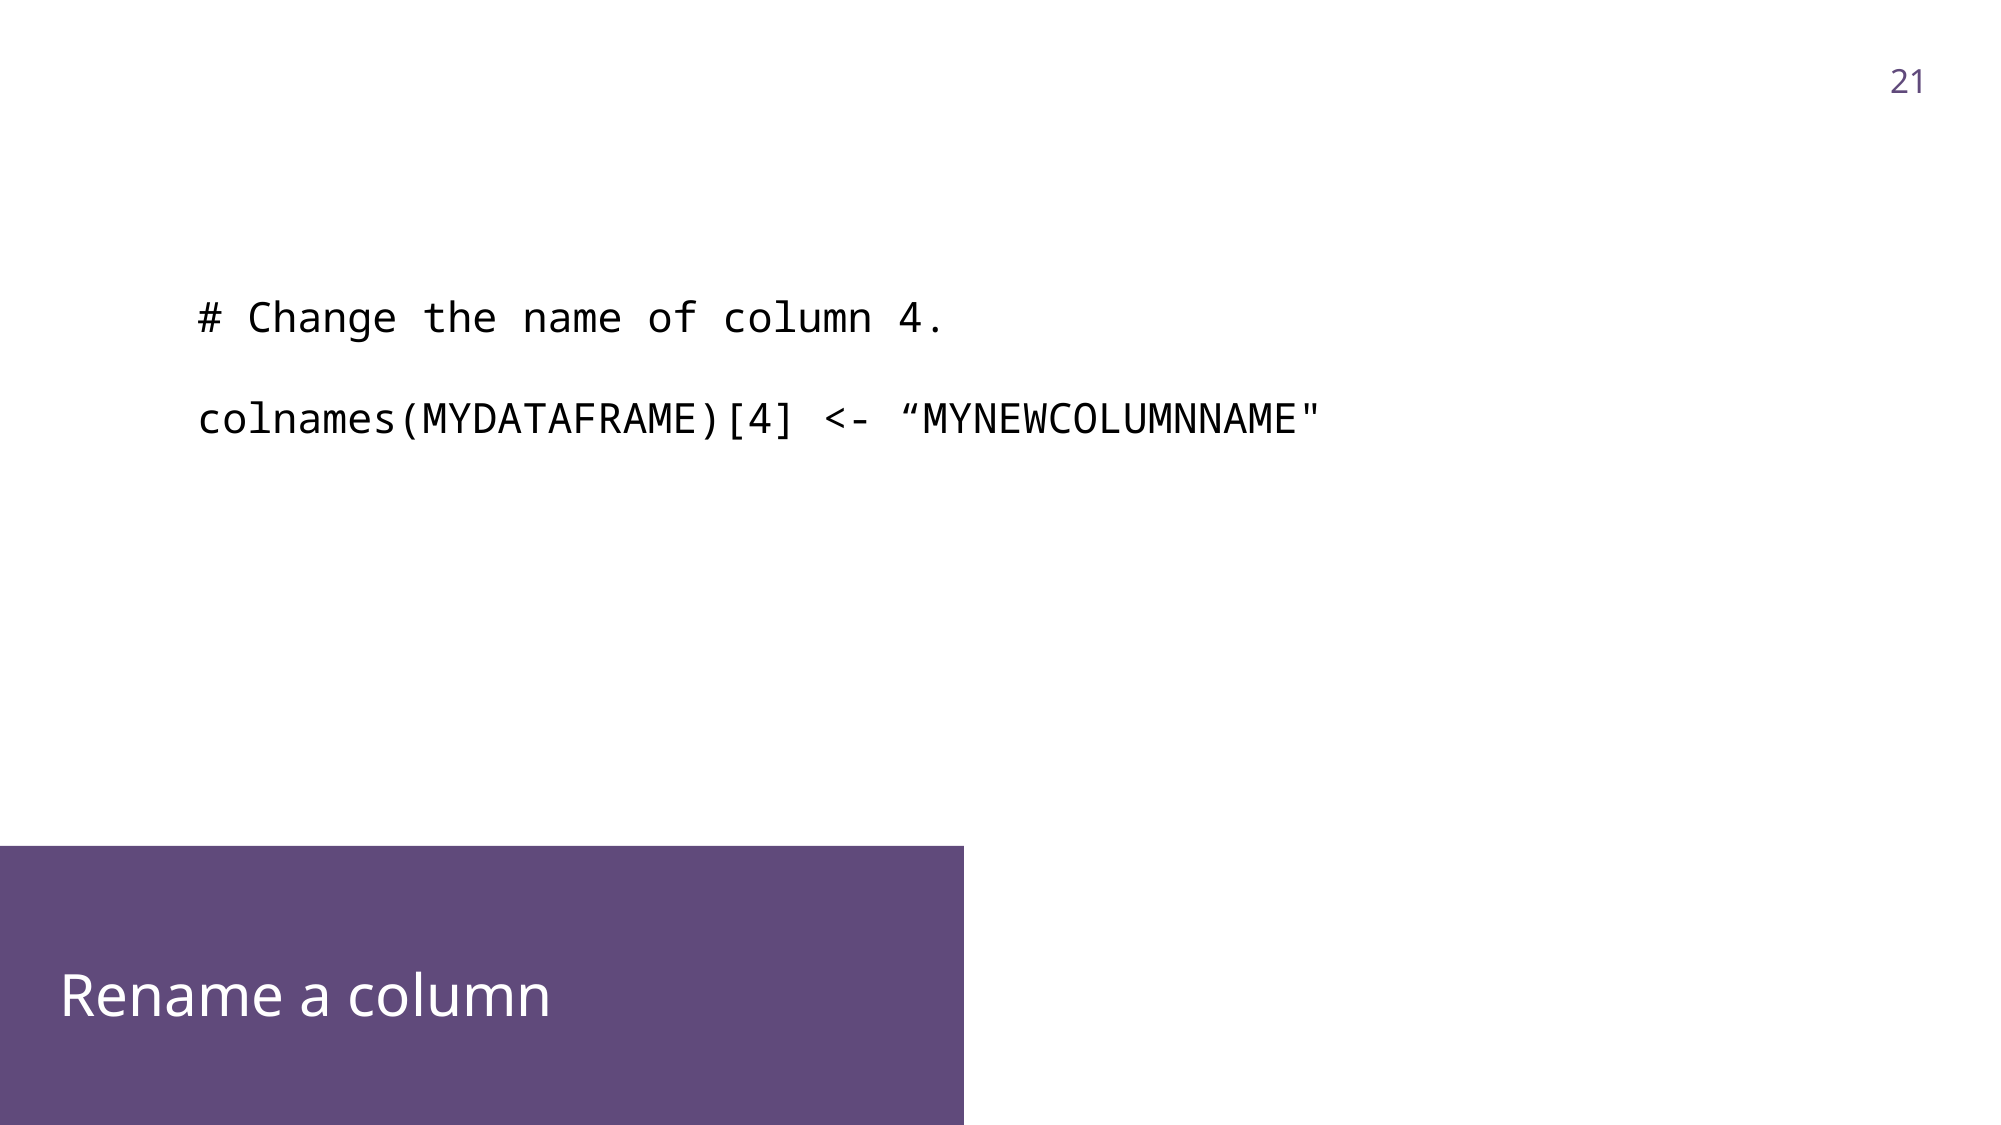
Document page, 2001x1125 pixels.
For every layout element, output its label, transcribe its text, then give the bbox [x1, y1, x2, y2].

text_box Rename a column [0, 845, 965, 1125]
slide_number 21 [1822, 52, 1943, 113]
text_box # Change the name of column 4. colnames(MYDATAFRAME)[4] <- “MYNEWCOLUMNNAME" [182, 283, 1822, 449]
